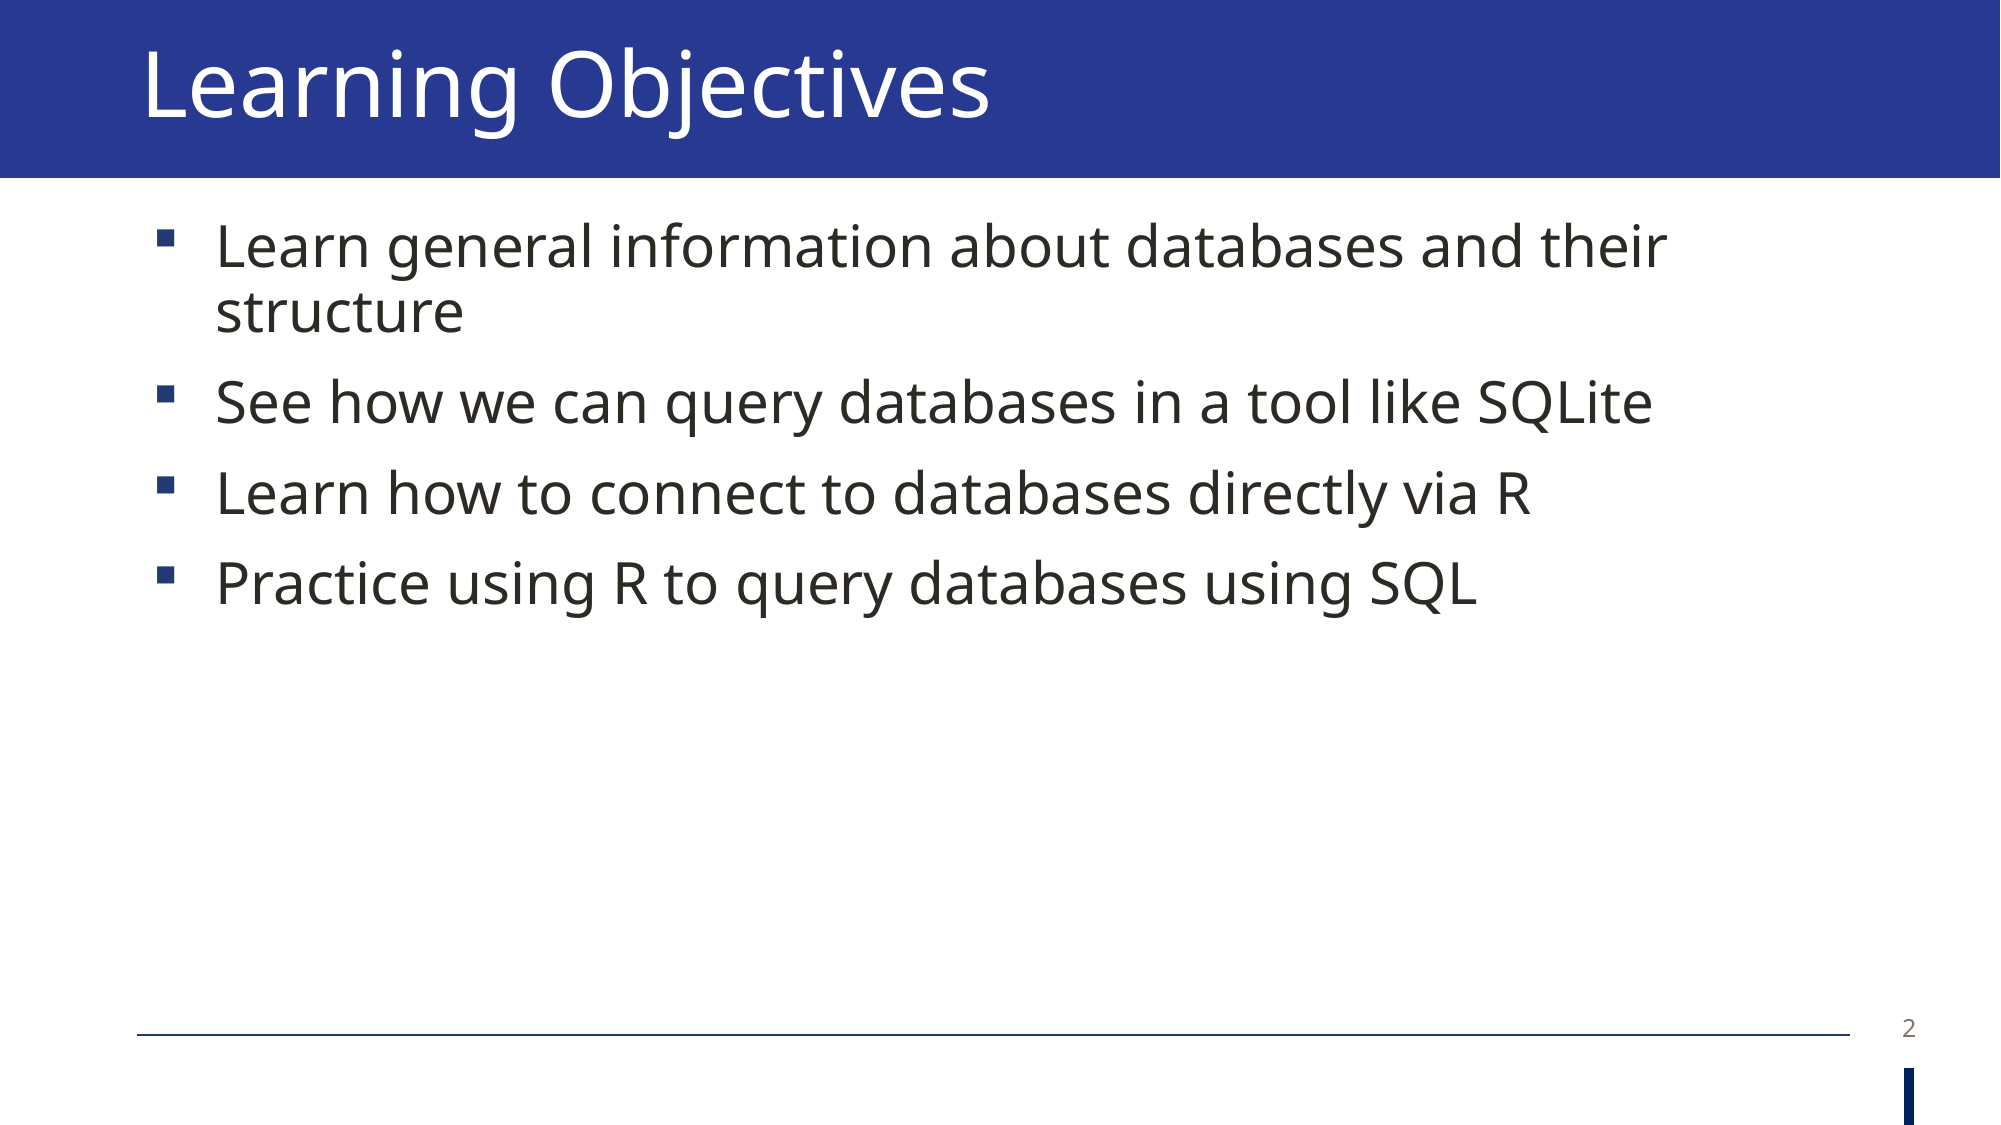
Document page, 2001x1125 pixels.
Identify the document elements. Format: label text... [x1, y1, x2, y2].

list Learn general information about databases and their structure See how we can query databases in a tool like SQLite Learn how to connect to databases directly via R Practice using R to query databases using SQL [137, 207, 1850, 1014]
title Learning Objectives [125, 29, 1850, 148]
